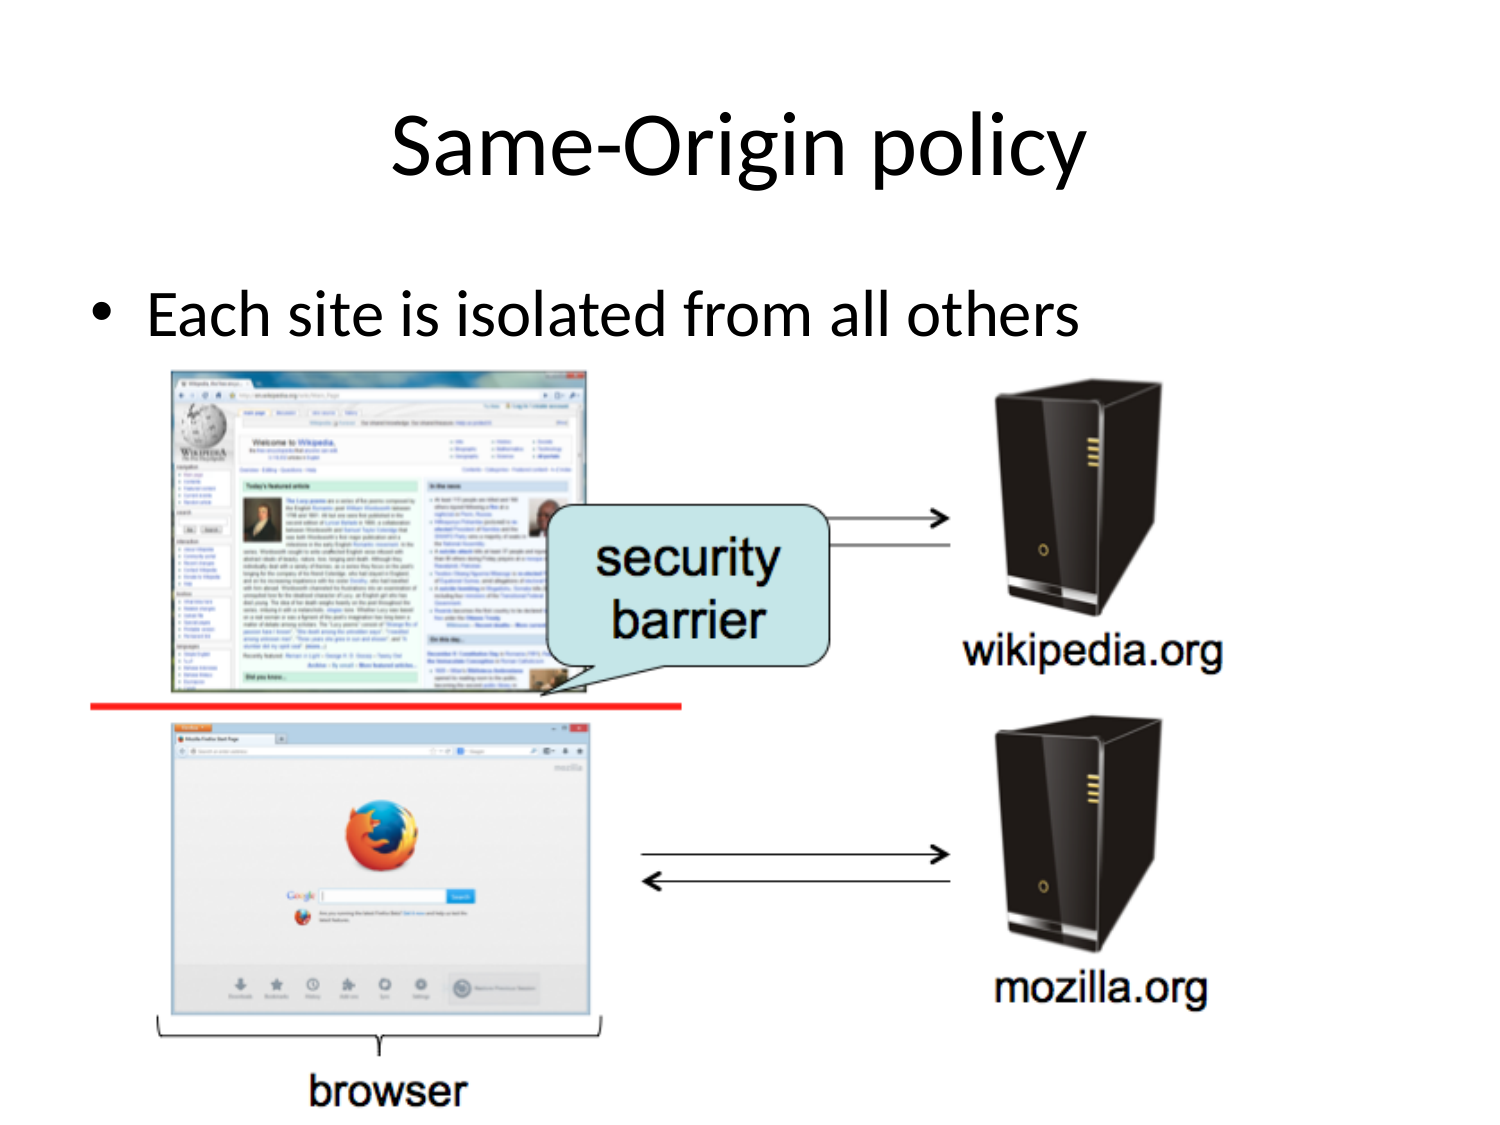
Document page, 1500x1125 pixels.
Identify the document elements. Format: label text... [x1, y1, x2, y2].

title Same-Origin policy [75, 45, 1425, 233]
picture [79, 343, 1233, 1121]
list Each site is isolated from all others [75, 262, 1425, 1005]
